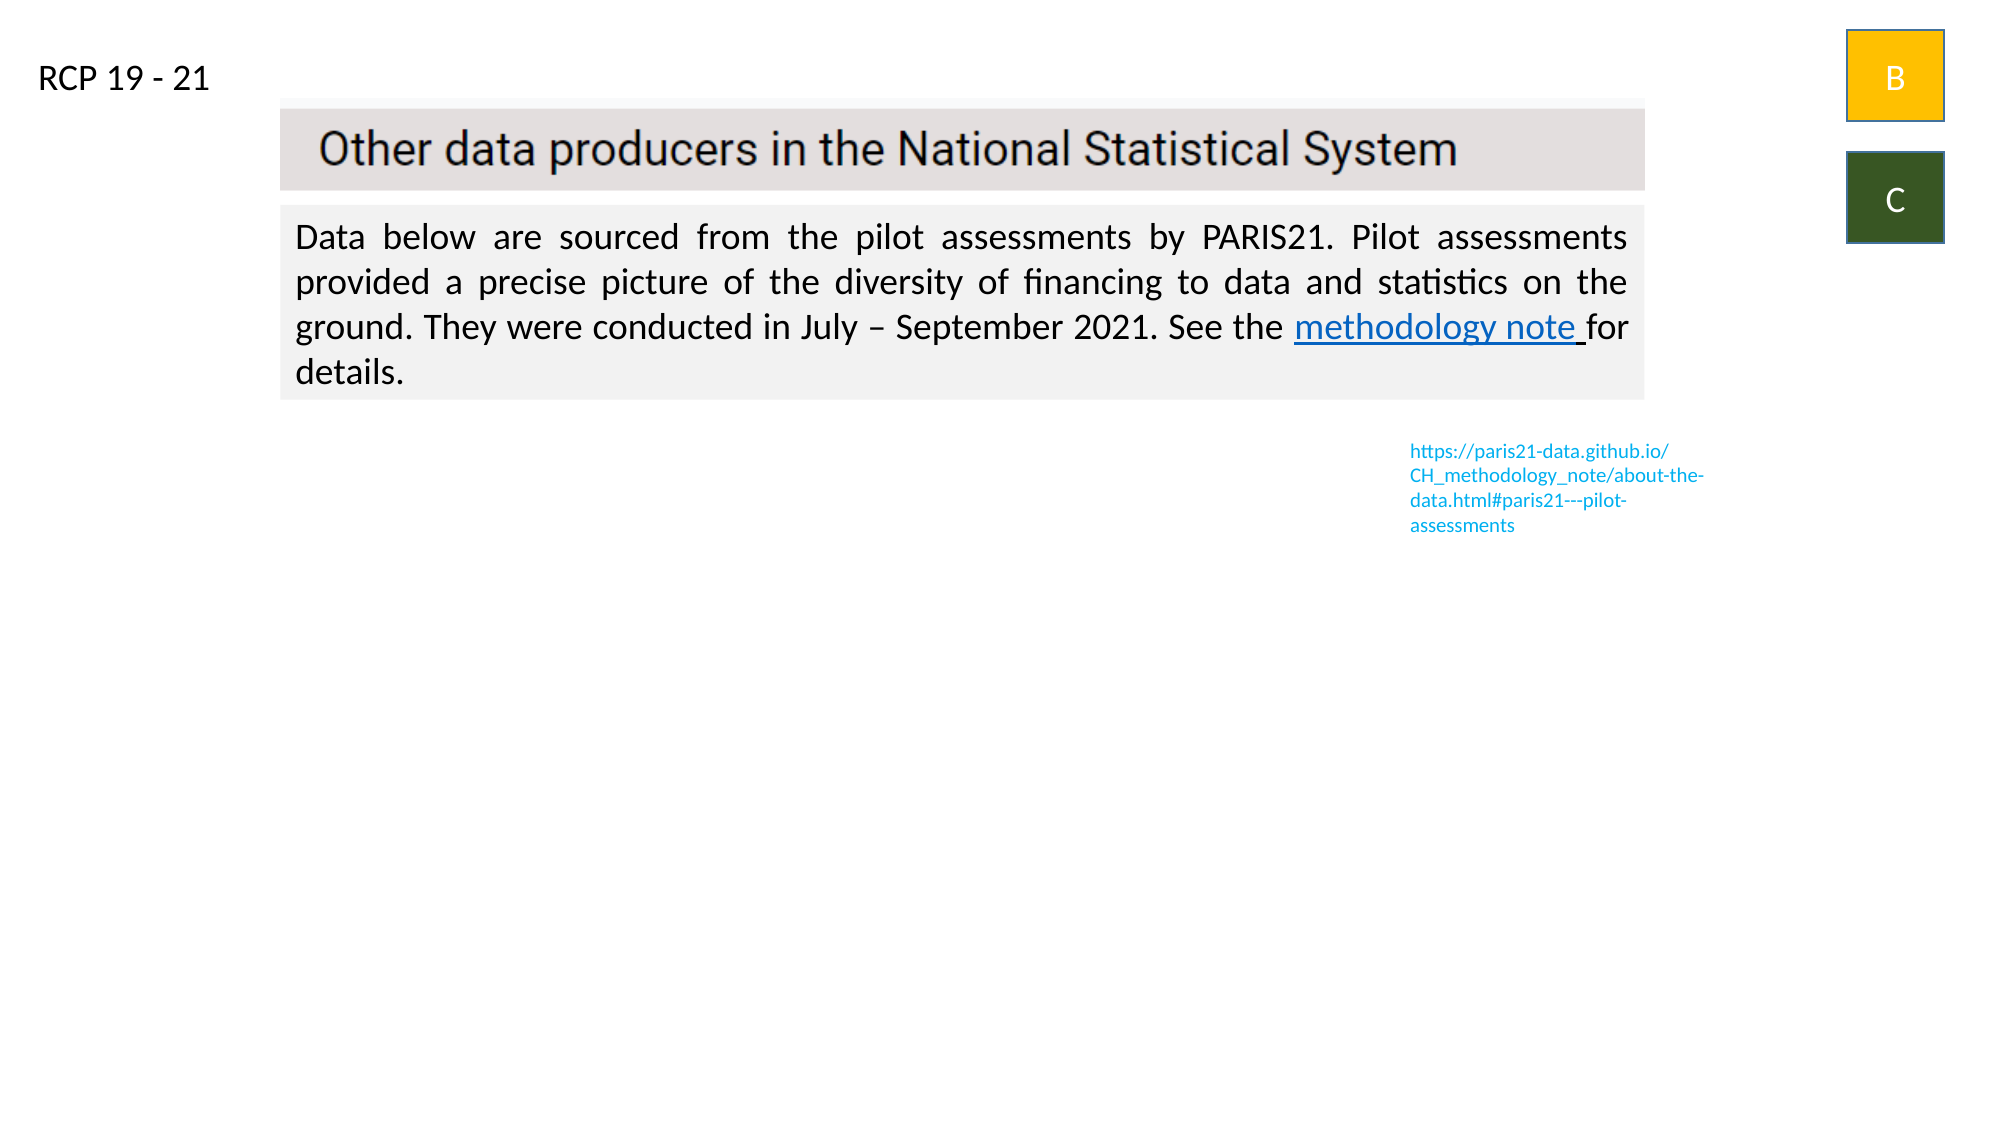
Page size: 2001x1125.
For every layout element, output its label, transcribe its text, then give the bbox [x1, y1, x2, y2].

text_box Data below are sourced from the pilot assessments by PARIS21. Pilot assessments provided a precise picture of the diversity of financing to data and statistics on the ground. They were conducted in July – September 2021. See the methodology note for details. [280, 205, 1645, 400]
text_box C [1846, 151, 1945, 244]
text_box https://paris21-data.github.io/CH_methodology_note/about-the-data.html#paris21---pilot-assessments [1395, 429, 1728, 545]
text_box B [1846, 29, 1945, 122]
picture [280, 98, 1645, 205]
text_box RCP 19 - 21 [23, 45, 249, 105]
